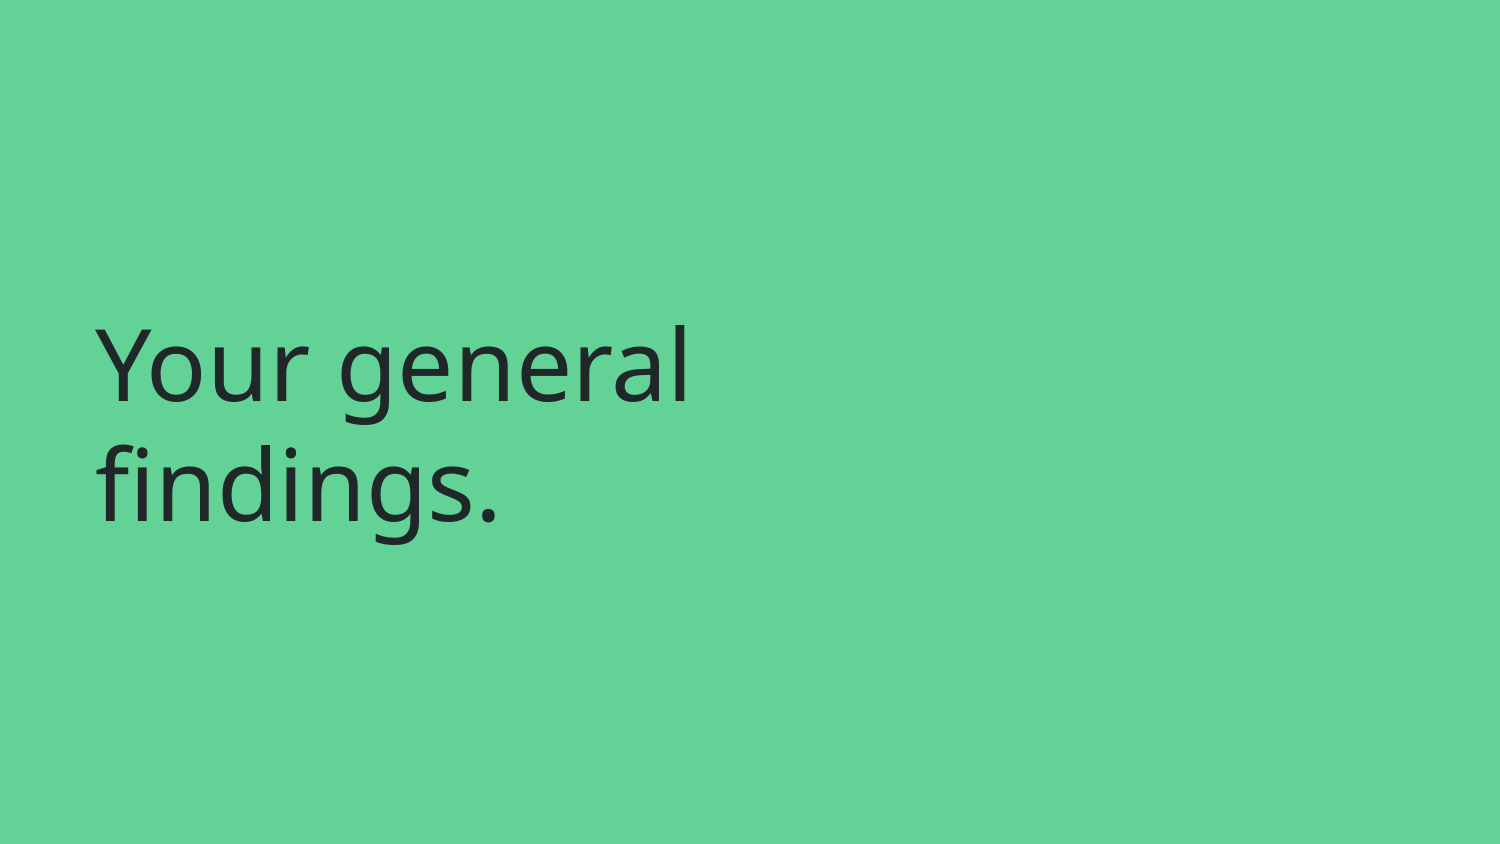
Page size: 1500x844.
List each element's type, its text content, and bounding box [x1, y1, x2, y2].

title Your general findings. [80, 86, 1032, 758]
